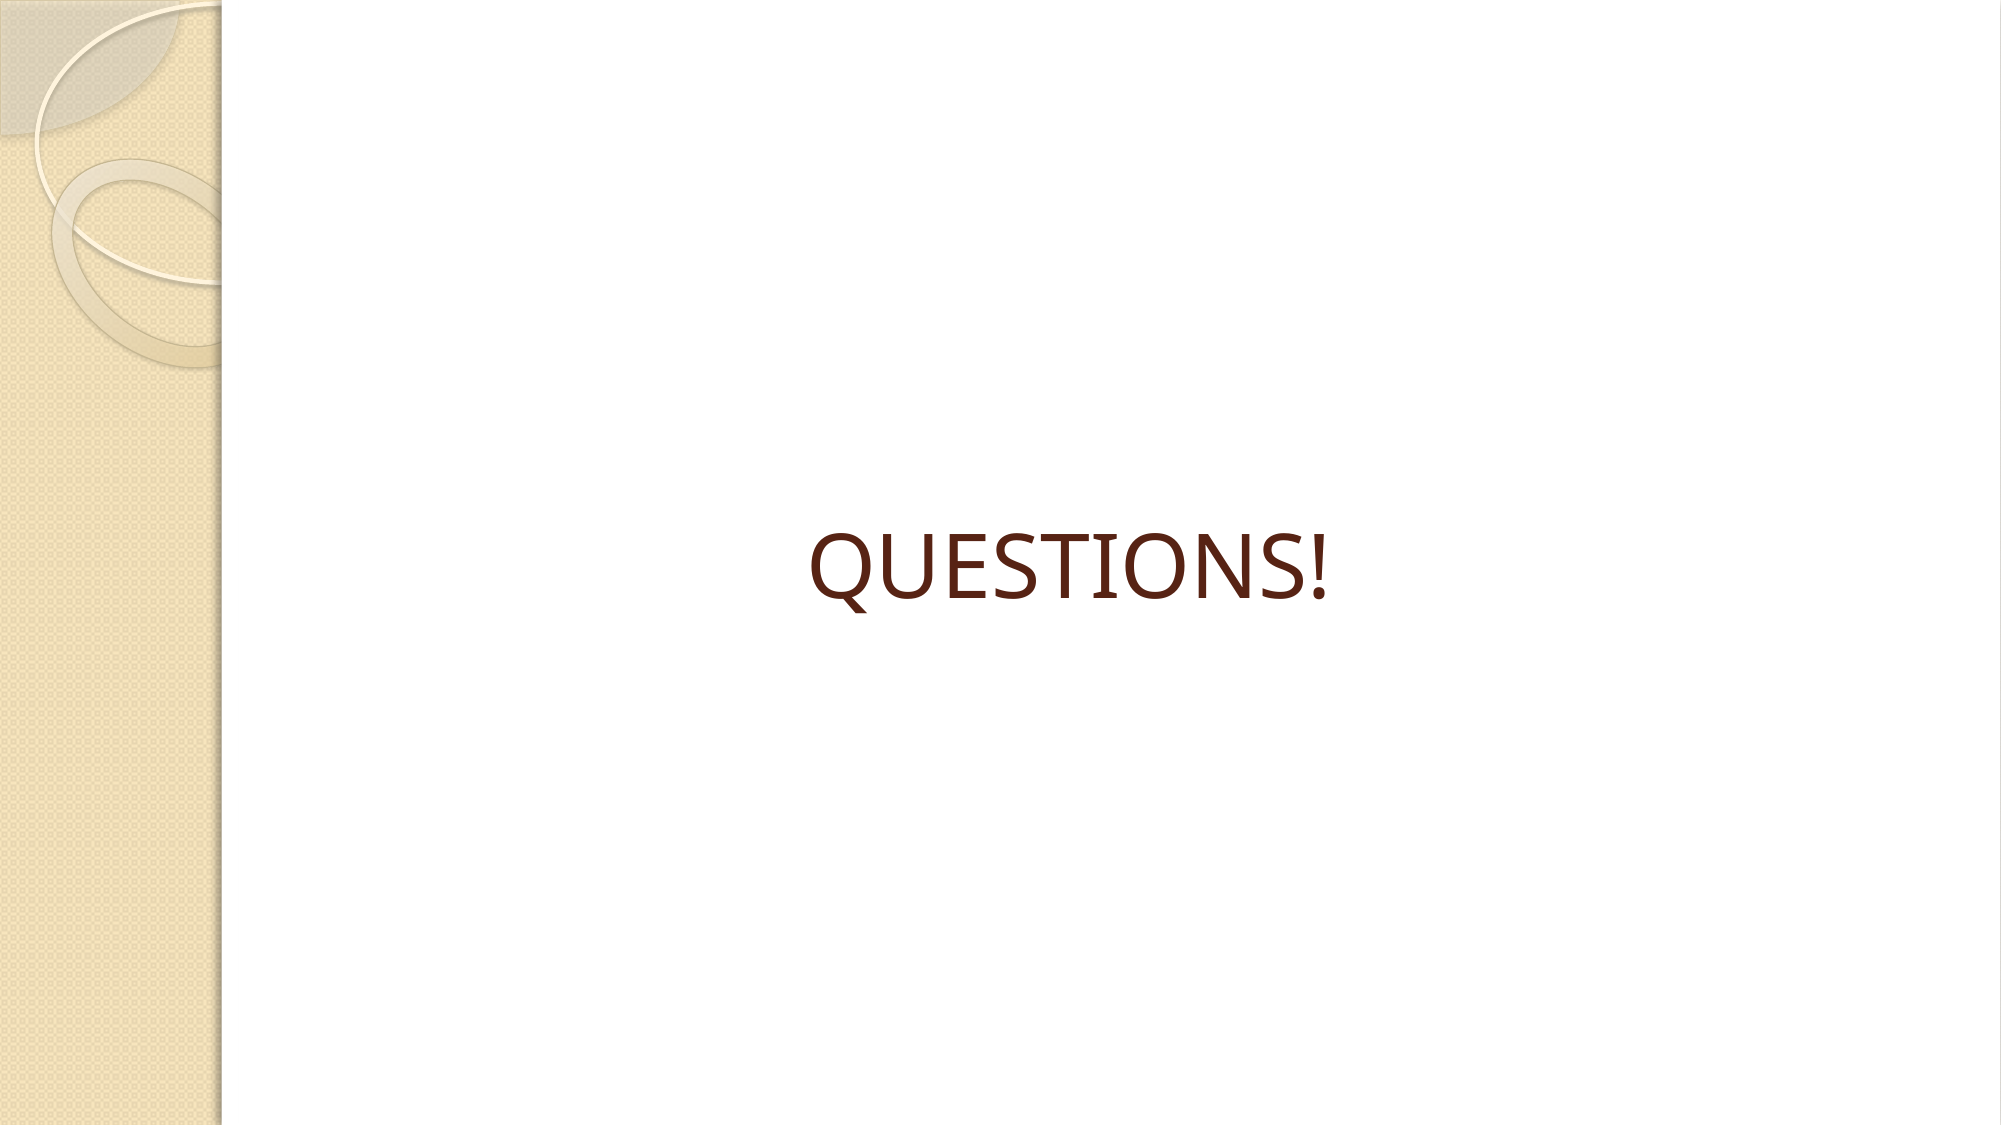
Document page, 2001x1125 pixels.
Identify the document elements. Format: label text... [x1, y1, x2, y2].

title QUESTIONS! [248, 468, 1889, 657]
